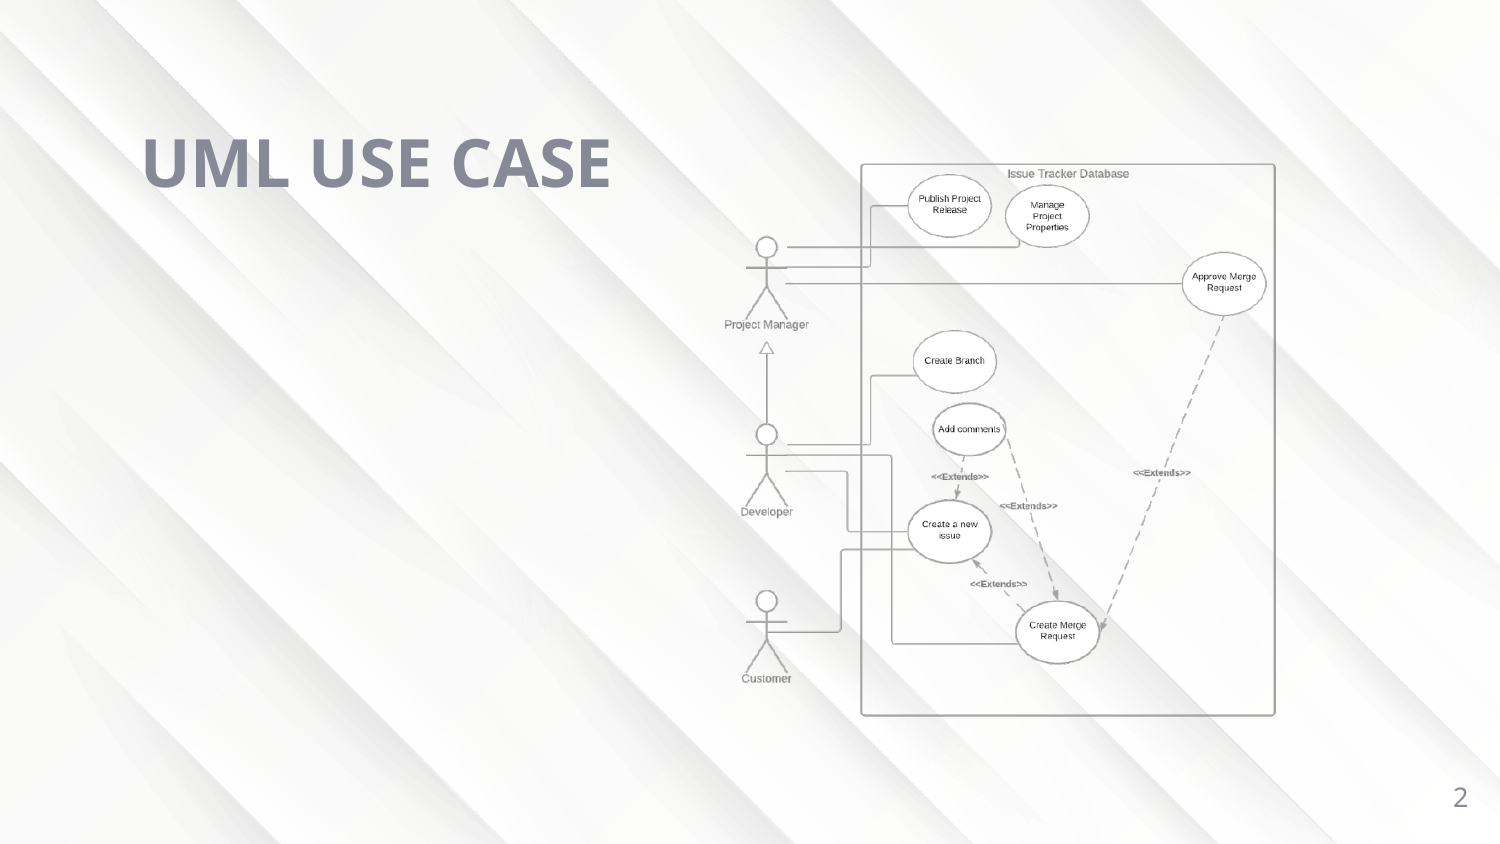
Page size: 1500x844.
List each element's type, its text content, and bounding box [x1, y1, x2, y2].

title UML USE CASE [140, 137, 1360, 203]
slide_number ‹#› [1378, 766, 1469, 832]
picture [0, 0, 1500, 844]
